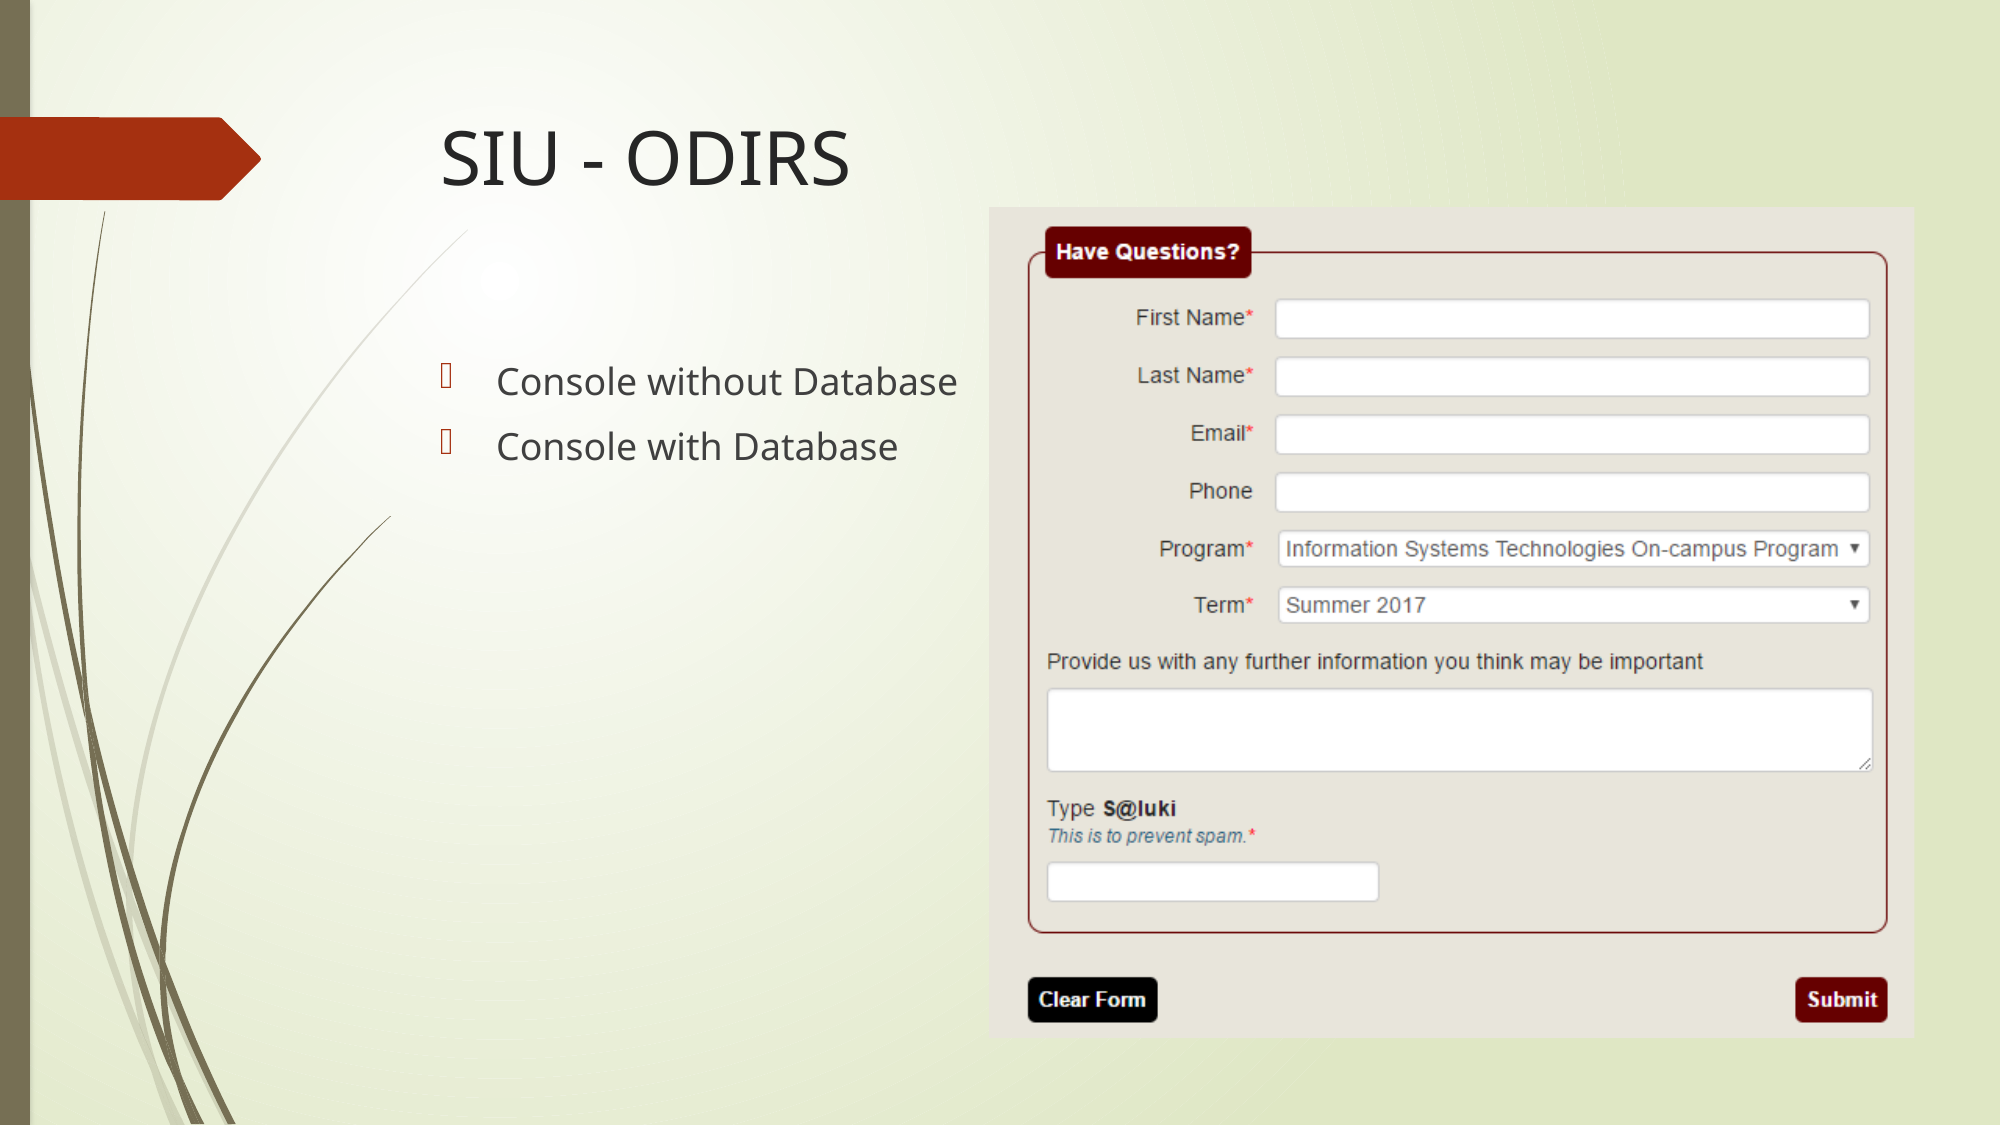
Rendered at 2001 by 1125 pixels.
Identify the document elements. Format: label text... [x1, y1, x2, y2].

picture [988, 207, 1915, 1038]
list Console without Database Console with Database [424, 350, 984, 970]
title SIU - ODIRS [425, 102, 1888, 313]
